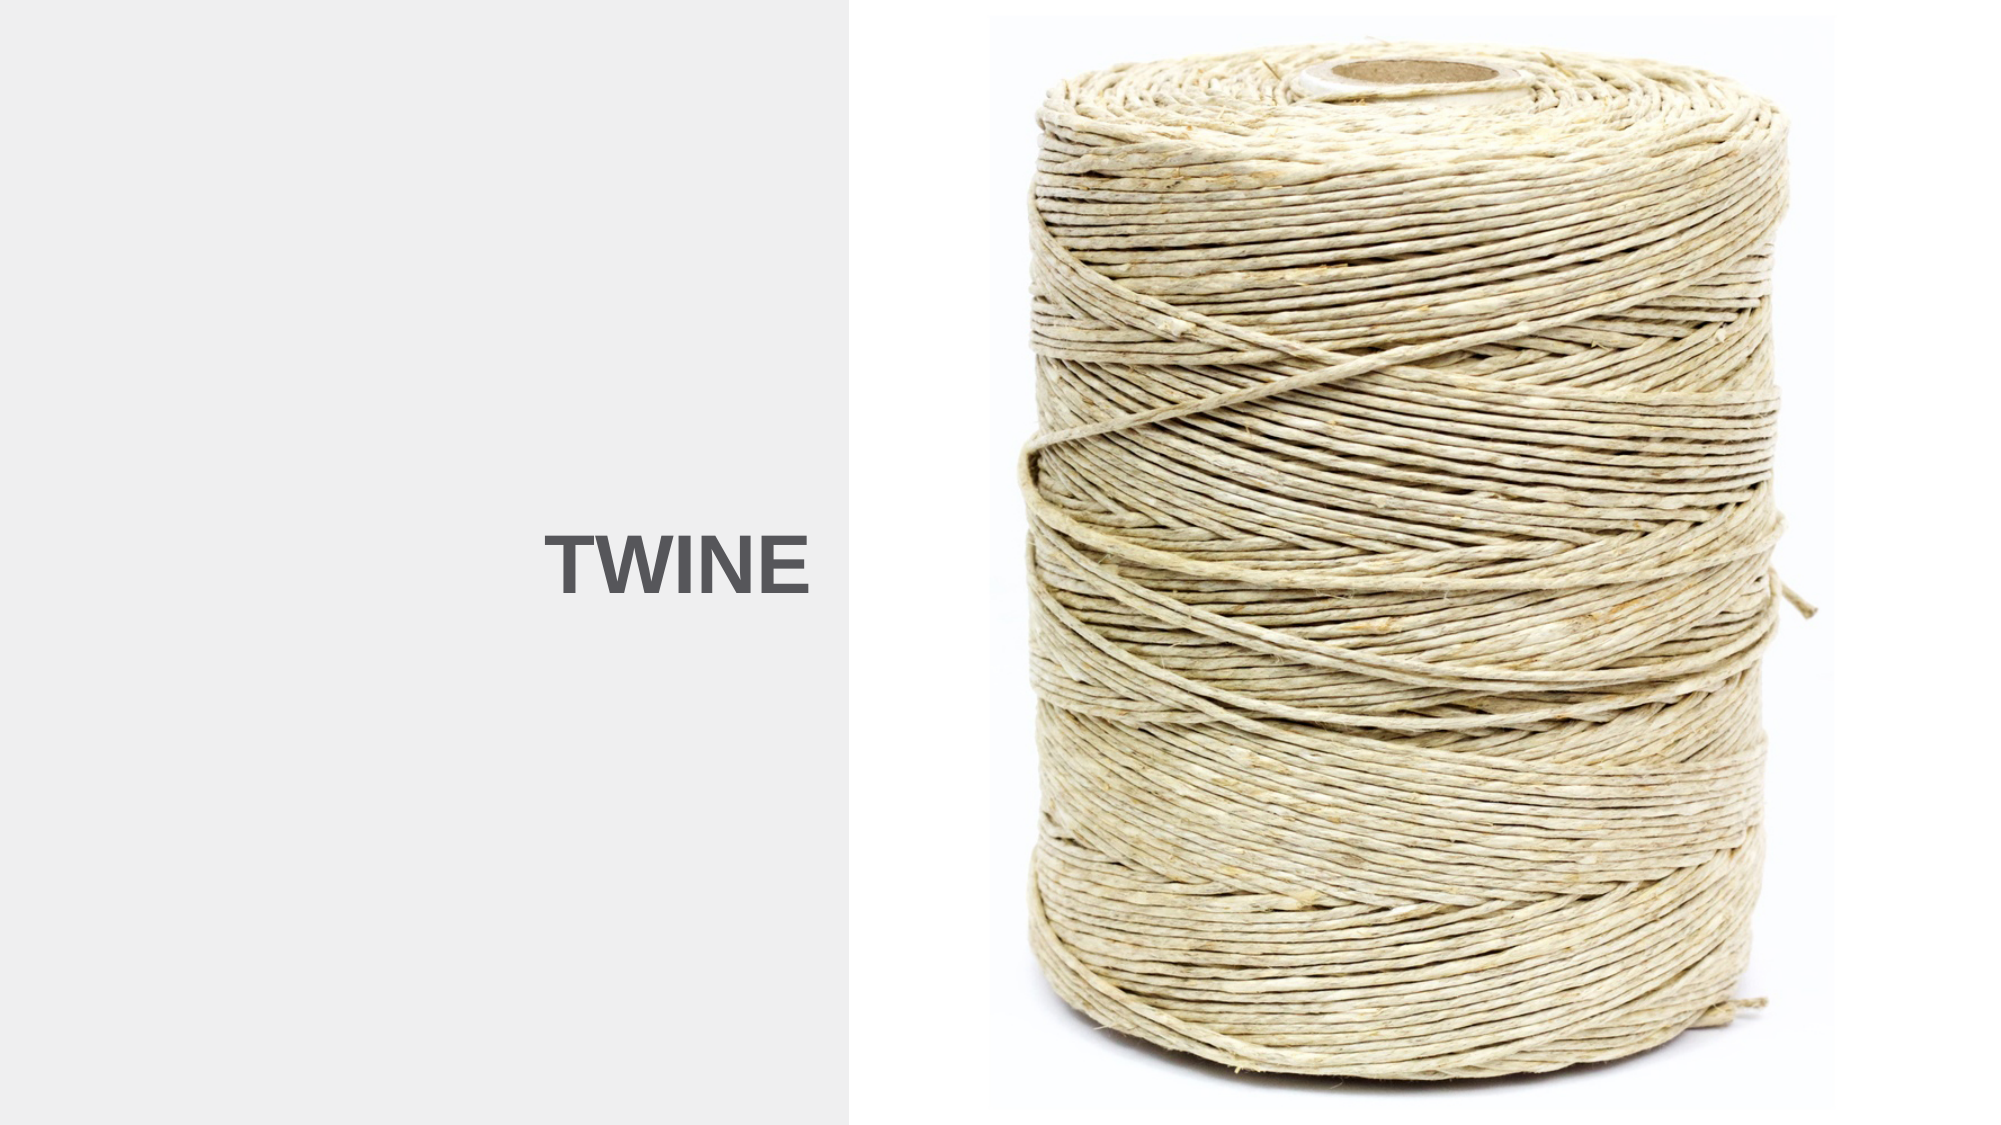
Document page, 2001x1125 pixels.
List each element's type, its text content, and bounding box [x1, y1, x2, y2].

picture [849, 0, 1975, 1125]
title Twine [62, 338, 813, 788]
